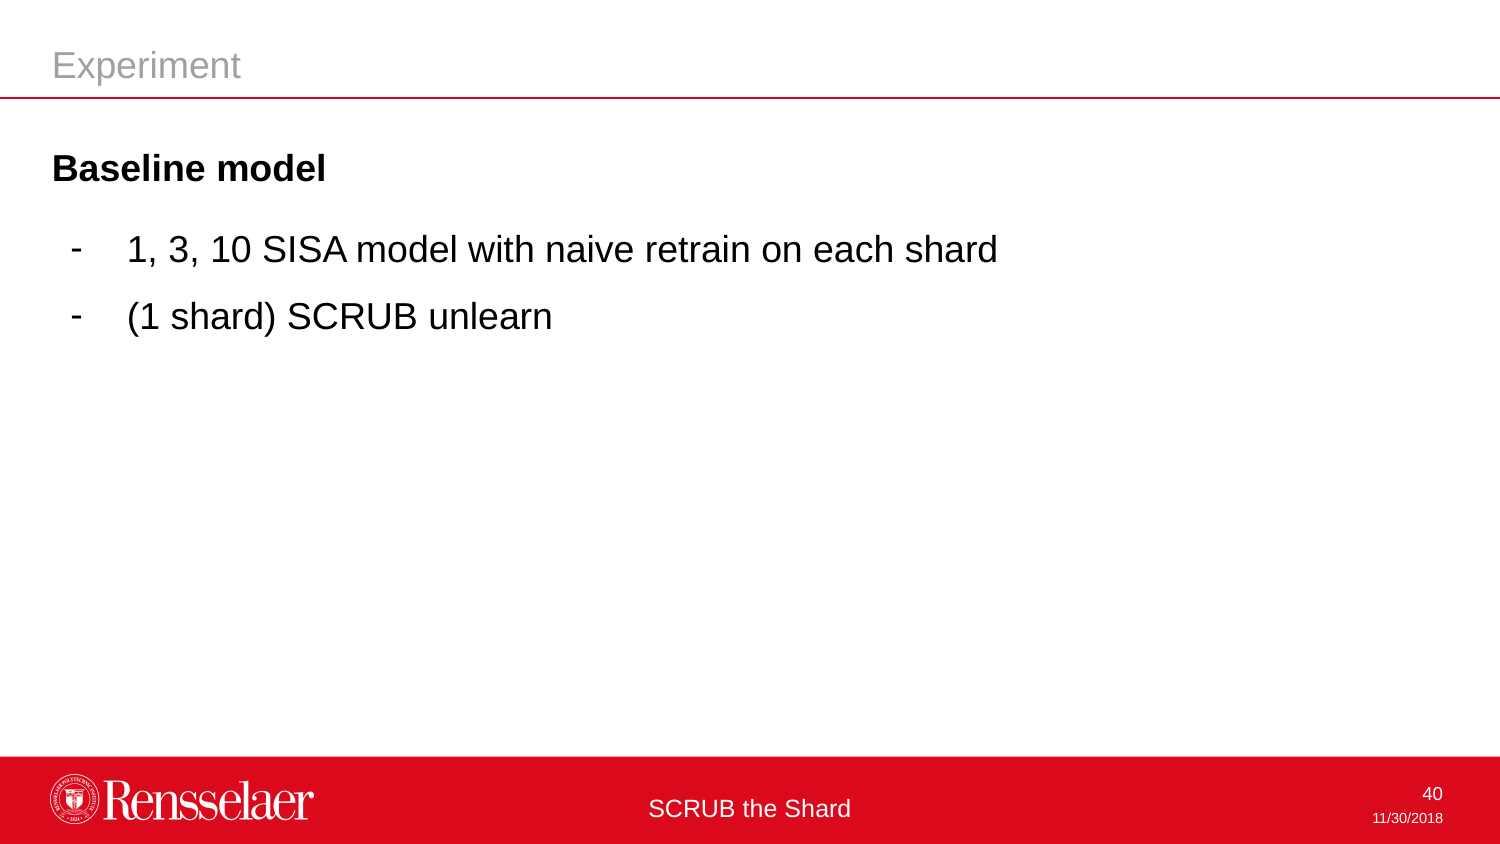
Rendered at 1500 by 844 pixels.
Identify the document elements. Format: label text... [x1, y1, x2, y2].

list Experiment [36, 33, 1403, 98]
picture [50, 774, 314, 824]
list Baseline model 1, 3, 10 SISA model with naive retrain on each shard (1 shard) SCRUB unlearn [36, 129, 1436, 726]
text_box SCRUB the Shard [346, 777, 1154, 832]
